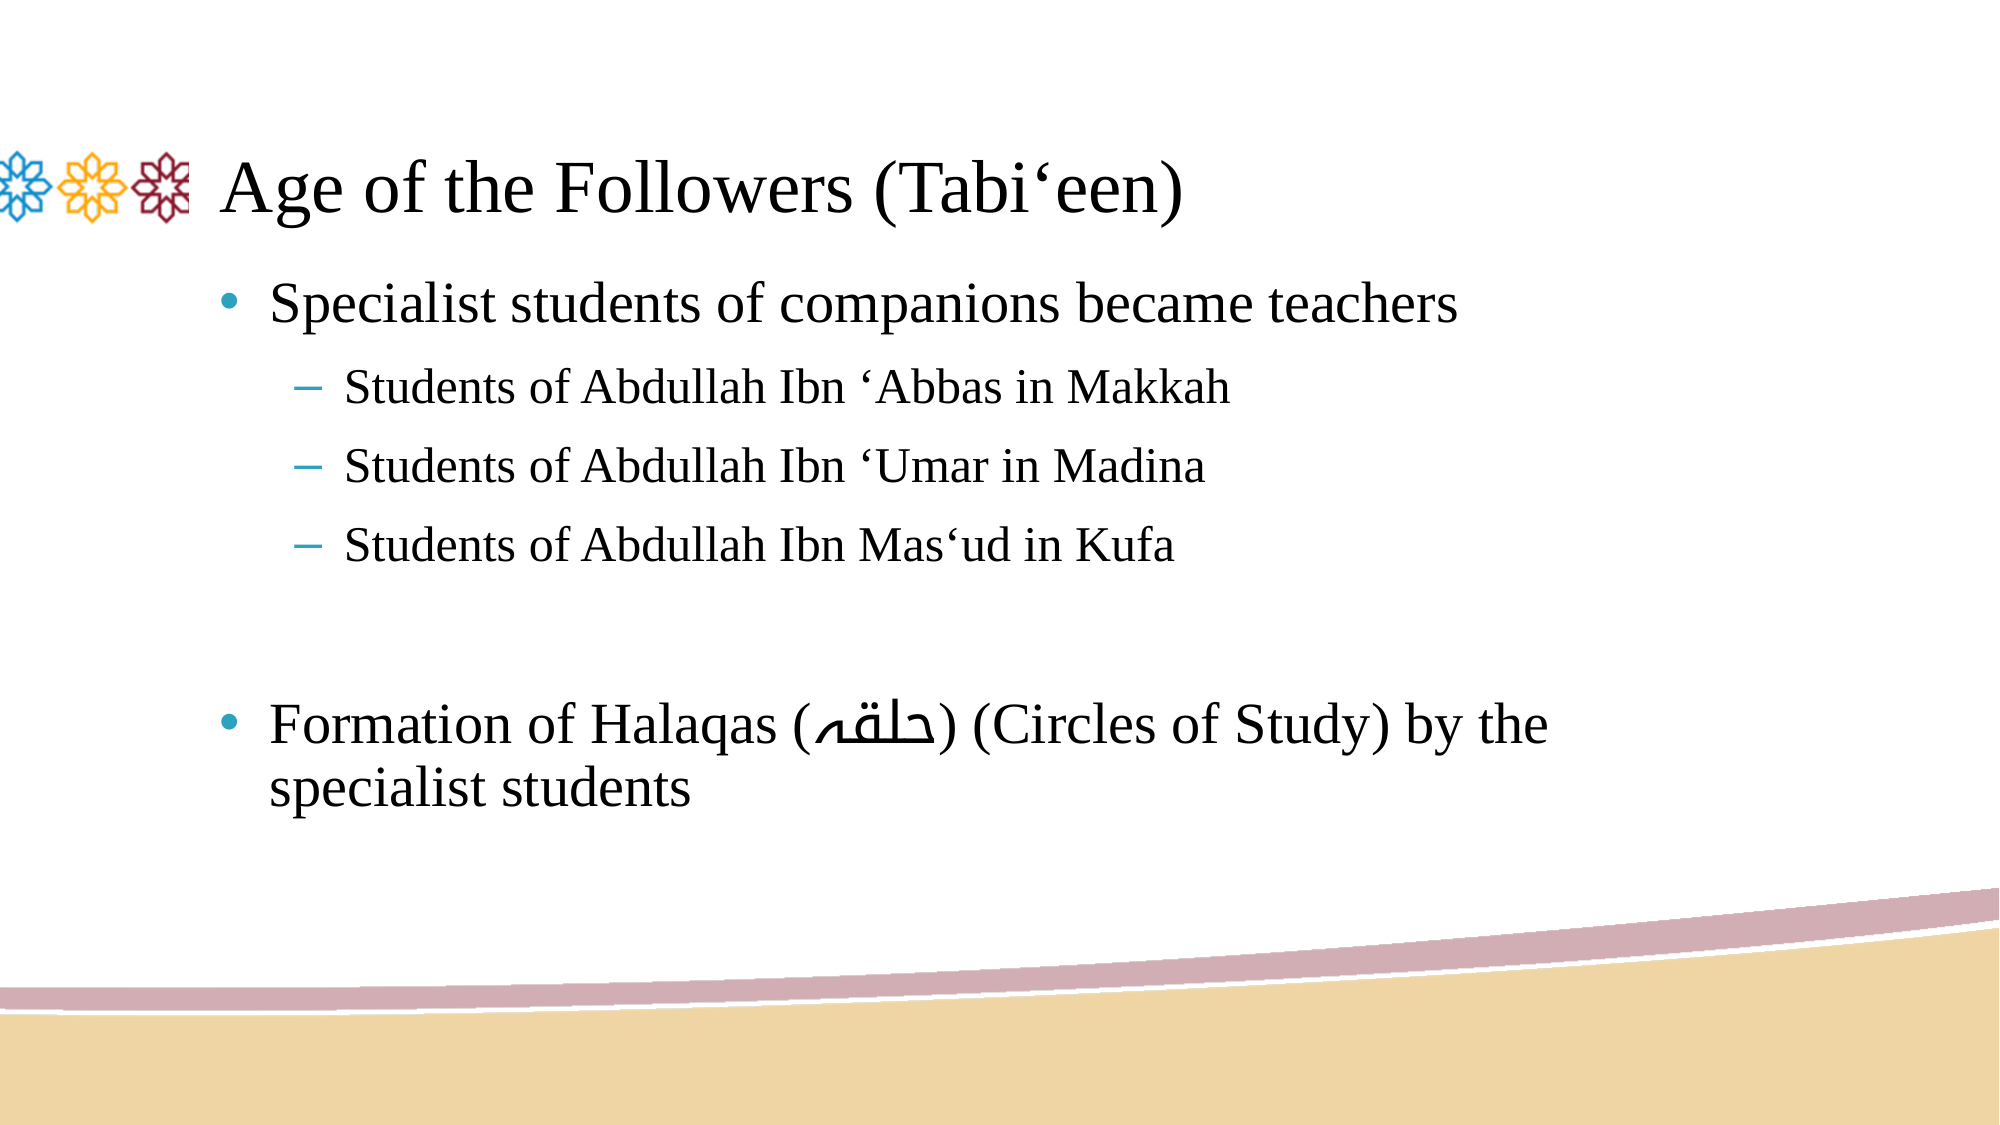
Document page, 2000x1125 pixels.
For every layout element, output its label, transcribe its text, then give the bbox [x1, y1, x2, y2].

list Specialist students of companions became teachers Students of Abdullah Ibn ‘Abbas in Makkah Students of Abdullah Ibn ‘Umar in Madina Students of Abdullah Ibn Mas‘ud in Kufa Formation of Halaqas (حلقہ) (Circles of Study) by the specialist students [200, 262, 1800, 1013]
picture [0, 137, 189, 232]
title Age of the Followers (Tabi‘een) [200, 24, 1800, 238]
picture [0, 887, 2000, 1125]
